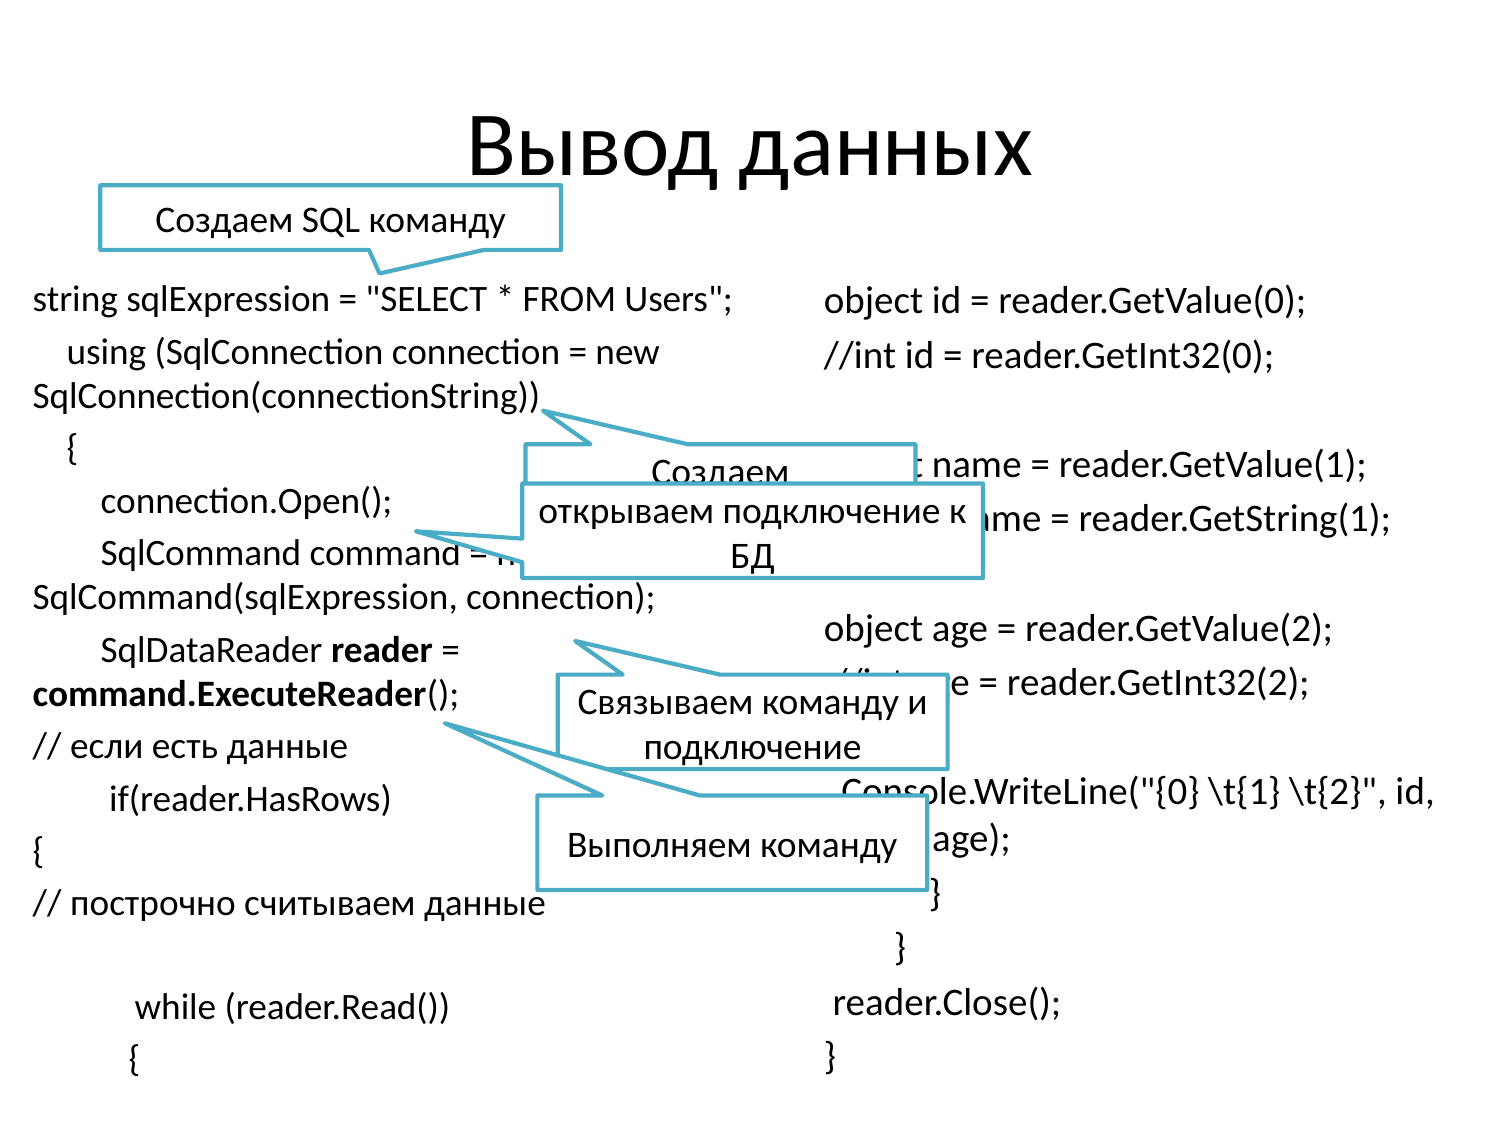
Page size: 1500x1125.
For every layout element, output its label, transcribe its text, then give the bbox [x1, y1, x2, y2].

text_box Создаем SQL команду [98, 183, 564, 276]
text_box открываем подключение к БД [413, 481, 986, 581]
title Вывод данных [75, 45, 1425, 233]
list string sqlExpression = "SELECT * FROM Users"; using (SqlConnection connection = new SqlConnection(connectionString)) { connection.Open(); SqlCommand command = new SqlCommand(sqlExpression, connection); SqlDataReader reader = command.ExecuteReader(); // если есть данные if(reader.HasRows) { // построчно считываем данные while (reader.Read()) { [17, 267, 774, 1094]
text_box Выполняем команду [442, 721, 930, 893]
list object id = reader.GetValue(0); //int id = reader.GetInt32(0); object name = reader.GetValue(1); //string name = reader.GetString(1); object age = reader.GetValue(2); //int age = reader.GetInt32(2); Console.WriteLine("{0} \t{1} \t{2}", id, name, age); } } reader.Close(); } [809, 267, 1472, 1087]
text_box Создаем подключение к БД [523, 408, 918, 481]
text_box Связываем команду и подключение [555, 638, 950, 772]
